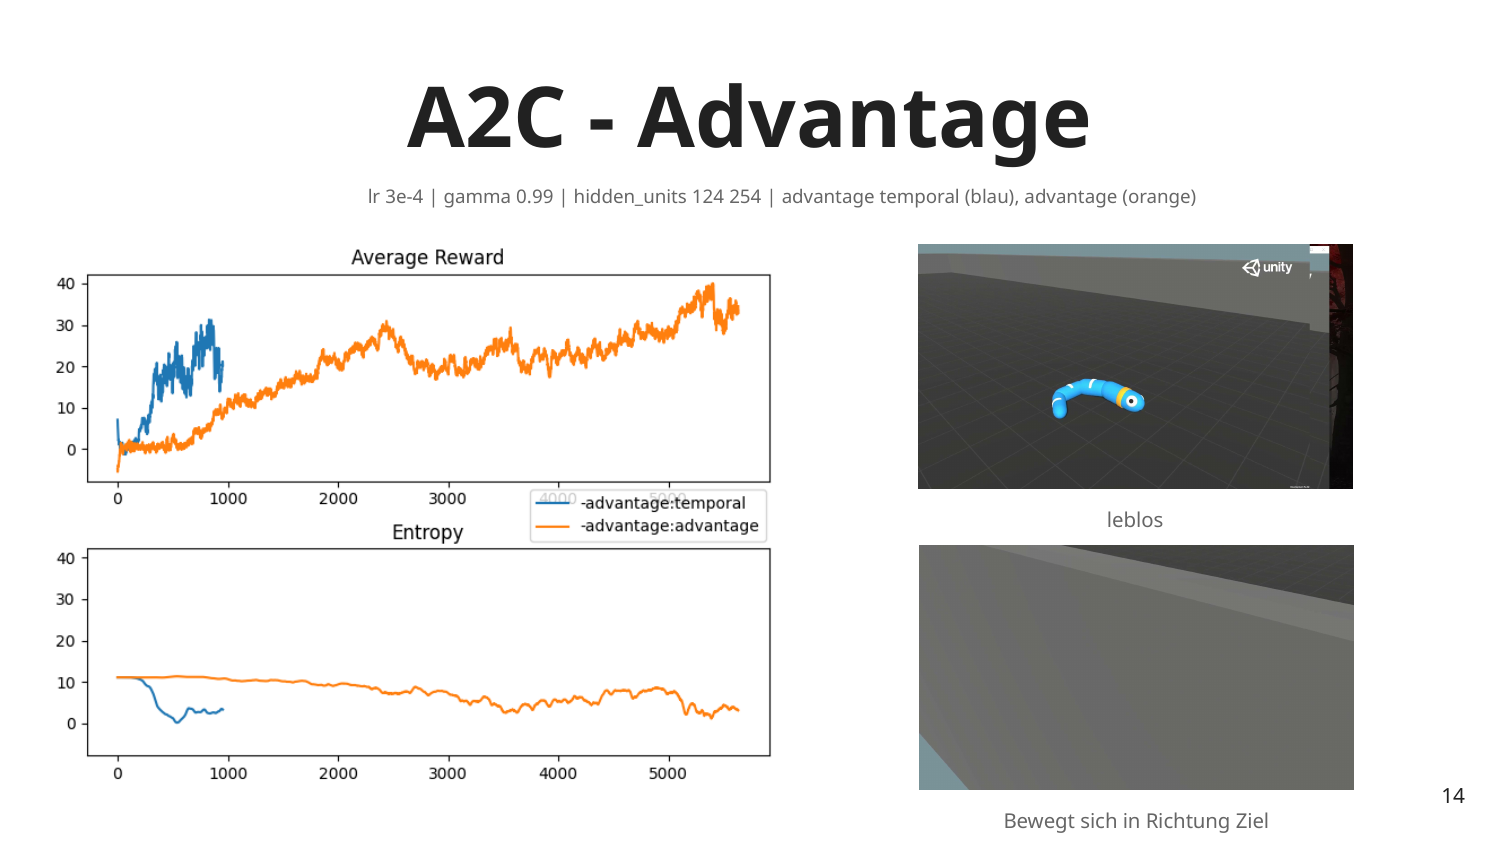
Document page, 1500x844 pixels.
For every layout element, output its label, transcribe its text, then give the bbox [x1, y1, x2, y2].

list Bewegt sich in Richtung Ziel [919, 798, 1354, 843]
picture [50, 244, 775, 787]
text_box lr 3e-4 | gamma 0.99 | hidden_units 124 254 | advantage temporal (blau), advantage (orange) [80, 168, 1483, 221]
picture [919, 544, 1354, 790]
slide_number ‹#› [1389, 764, 1480, 830]
title A2C - Advantage [51, 48, 1449, 180]
picture [917, 244, 1353, 489]
list leblos [918, 495, 1353, 542]
